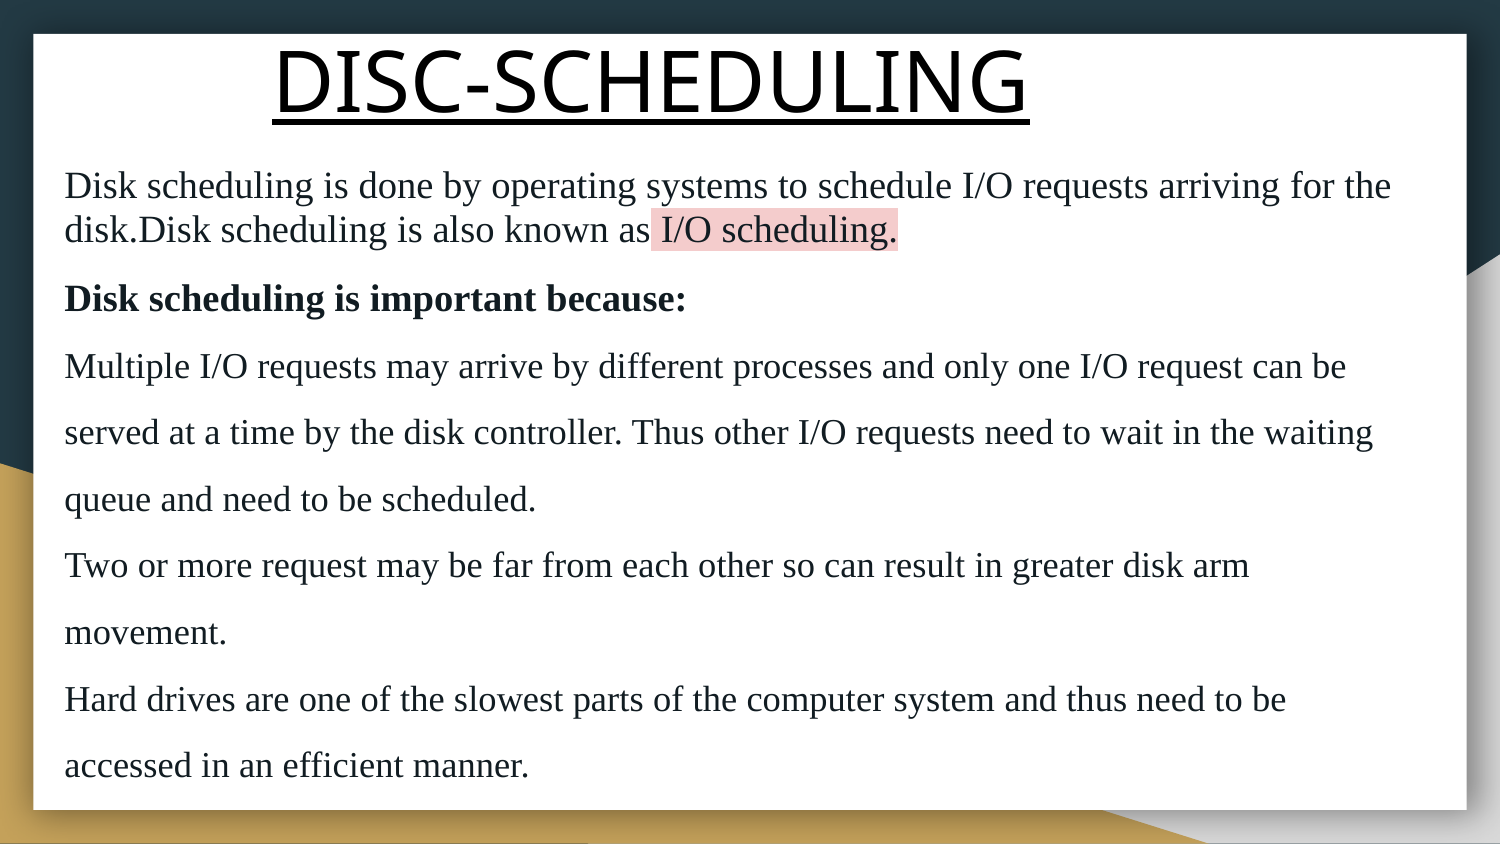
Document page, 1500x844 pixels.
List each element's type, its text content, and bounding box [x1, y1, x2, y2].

list Disk scheduling is done by operating systems to schedule I/O requests arriving for the disk.Disk scheduling is also known as I/O scheduling. Disk scheduling is important because: Multiple I/O requests may arrive by different processes and only one I/O request can be served at a time by the disk controller. Thus other I/O requests need to wait in the waiting queue and need to be scheduled. Two or more request may be far from each other so can result in greater disk arm movement. Hard drives are one of the slowest parts of the computer system and thus need to be accessed in an efficient manner. [49, 148, 1452, 805]
title DISC-SCHEDULING [124, 12, 1356, 148]
